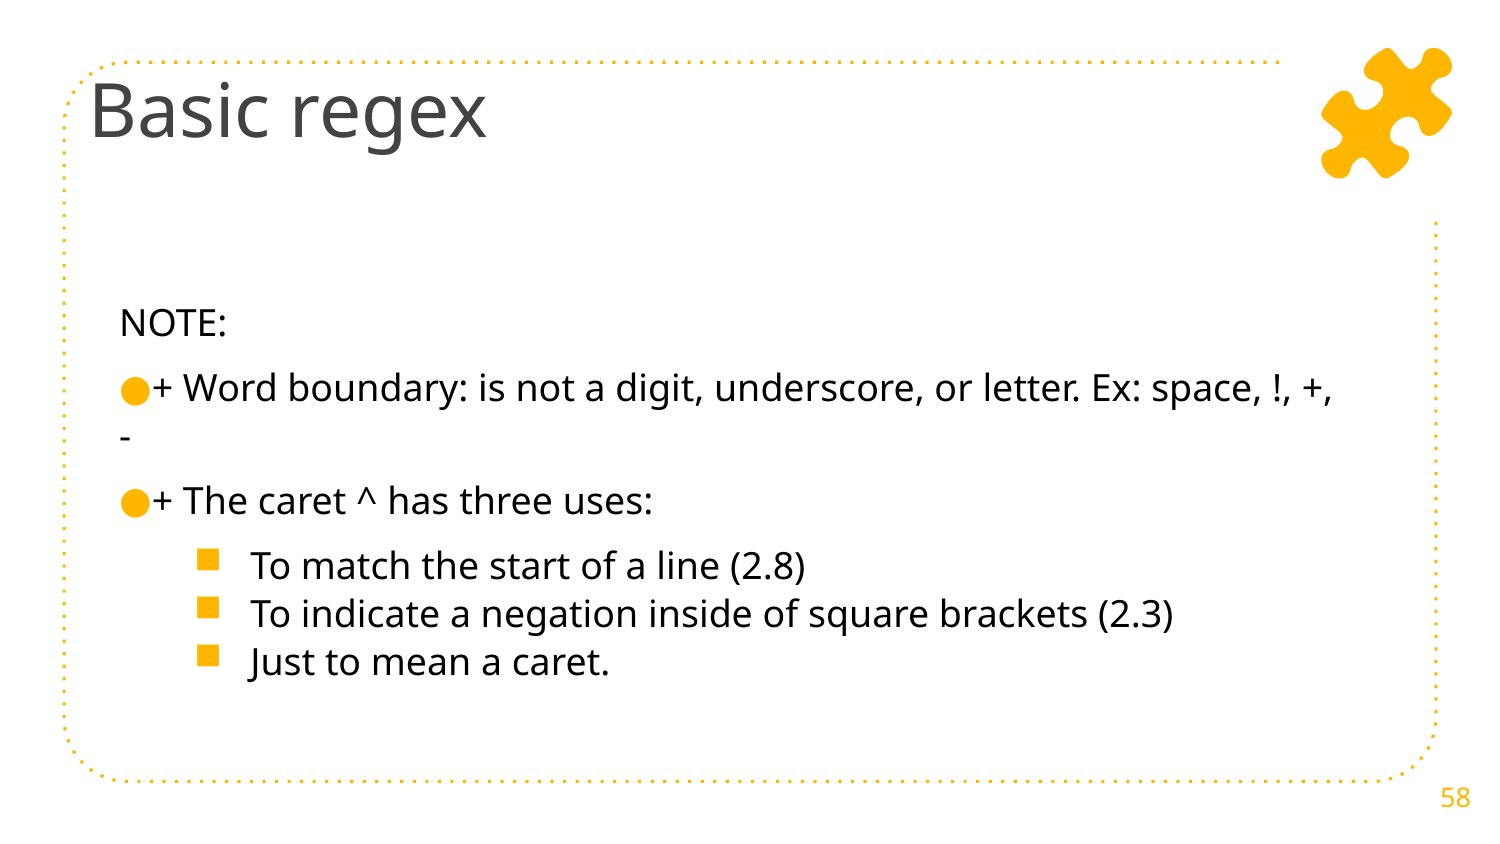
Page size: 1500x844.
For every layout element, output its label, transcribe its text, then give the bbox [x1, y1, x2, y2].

text_box [1321, 47, 1452, 179]
list NOTE: + Word boundary: is not a digit, underscore, or letter. Ex: space, !, +, - + The caret ^ has three uses: To match the start of a line (2.8) To indicate a negation inside of square brackets (2.3) Just to mean a caret. [104, 281, 1367, 422]
title Basic regex [73, 48, 1200, 189]
slide_number 58 [1411, 753, 1500, 844]
